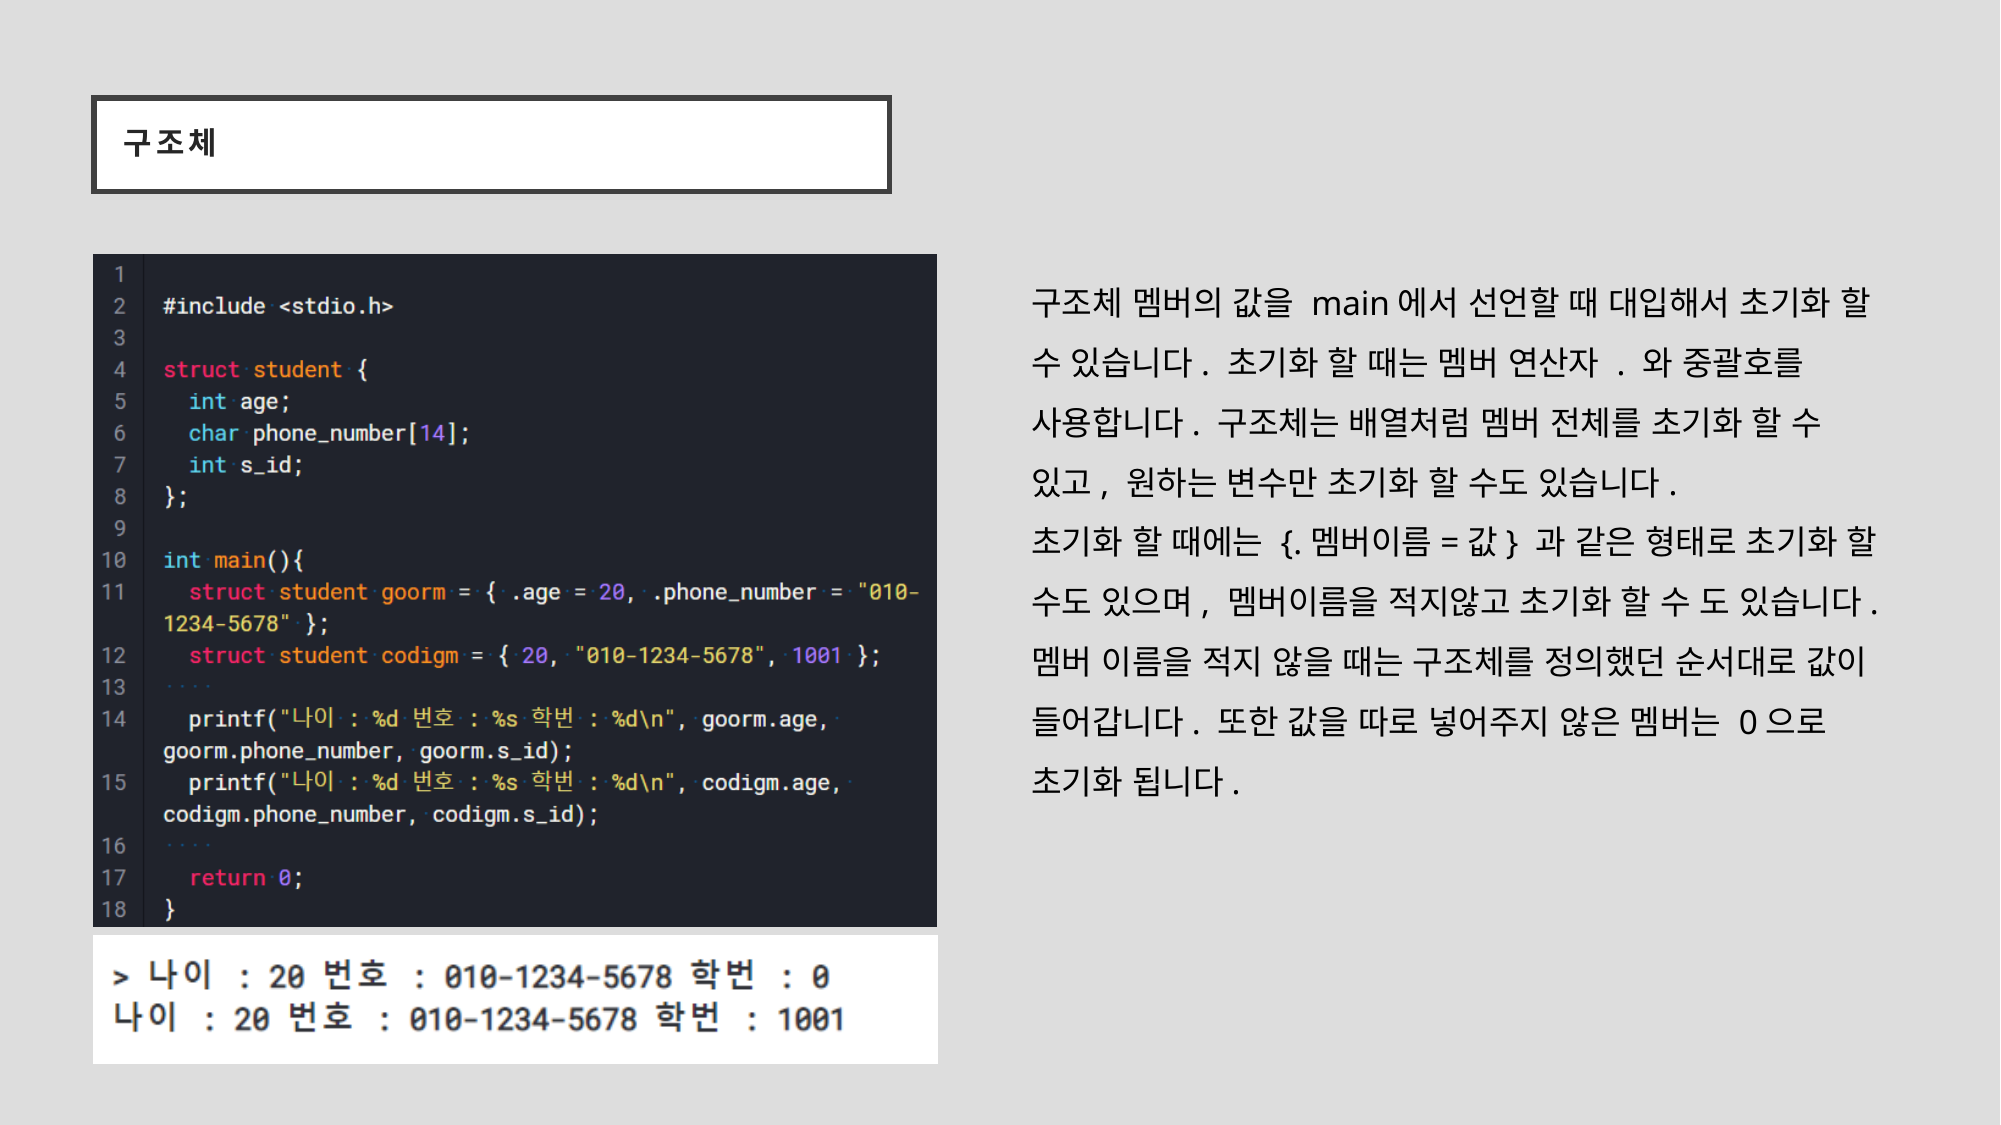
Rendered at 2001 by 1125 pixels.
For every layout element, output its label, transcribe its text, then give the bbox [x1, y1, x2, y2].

title 구조체 [91, 95, 892, 194]
picture [93, 254, 937, 927]
text_box 구조체 멤버의 값을 main에서 선언할 때 대입해서 초기화 할 수 있습니다. 초기화 할 때는 멤버 연산자 . 와 중괄호를 사용합니다. 구조체는 배열처럼 멤버 전체를 초기화 할 수 있고, 원하는 변수만 초기화 할 수도 있습니다. 초기화 할 때에는 {.멤버이름=값} 과 같은 형태로 초기화 할 수도 있으며, 멤버이름을 적지않고 초기화 할 수 도 있습니다. 멤버 이름을 적지 않을 때는 구조체를 정의했던 순서대로 값이 들어갑니다. 또한 값을 따로 넣어주지 않은 멤버는 0으로 초기화 됩니다. [1016, 254, 1906, 809]
picture [93, 935, 938, 1064]
